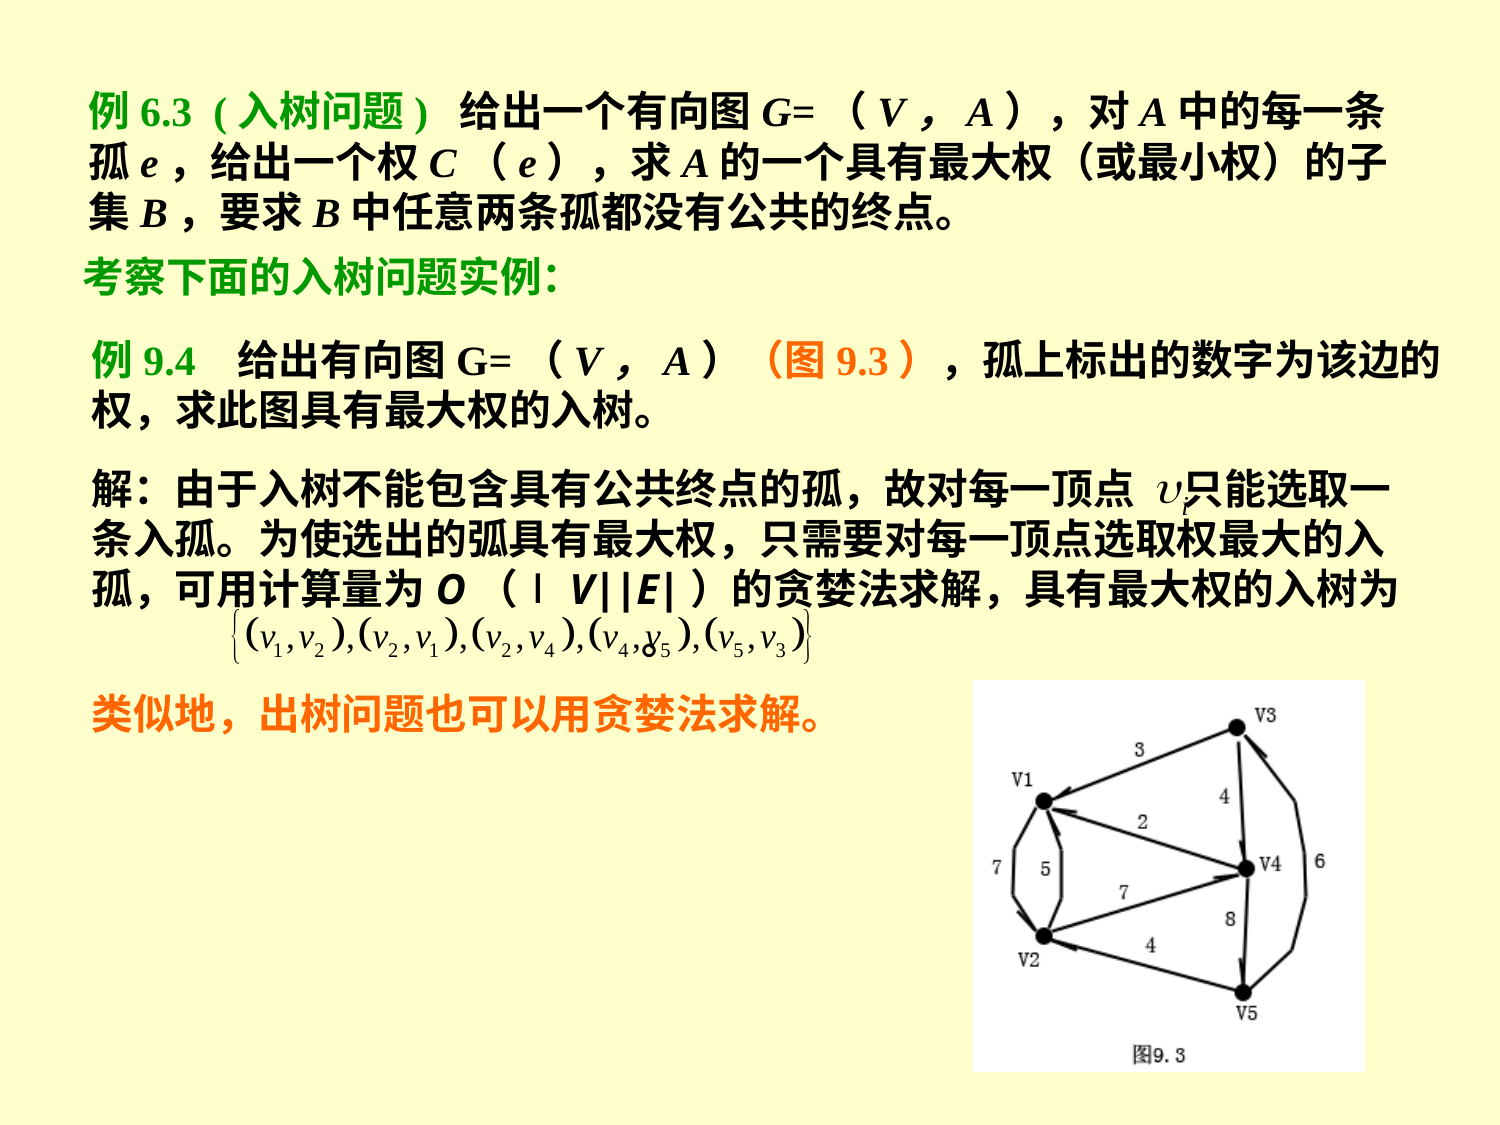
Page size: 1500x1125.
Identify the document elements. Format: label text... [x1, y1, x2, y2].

text_box 例6.3 (入树问题) 给出一个有向图G=（V，A），对A中的每一条孤e，给出一个权C（e），求A的一个具有最大权（或最小权）的子集B，要求B中任意两条孤都没有公共的终点。 [73, 77, 1436, 243]
text_box 例9.4 给出有向图G=（V，A）（图9.3），孤上标出的数字为该边的 权，求此图具有最大权的入树。 [76, 326, 1471, 442]
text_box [76, 455, 1427, 671]
text_box 类似地，出树问题也可以用贪婪法求解。 [76, 680, 868, 746]
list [973, 680, 1365, 1072]
text_box 考察下面的入树问题实例： [67, 243, 599, 309]
